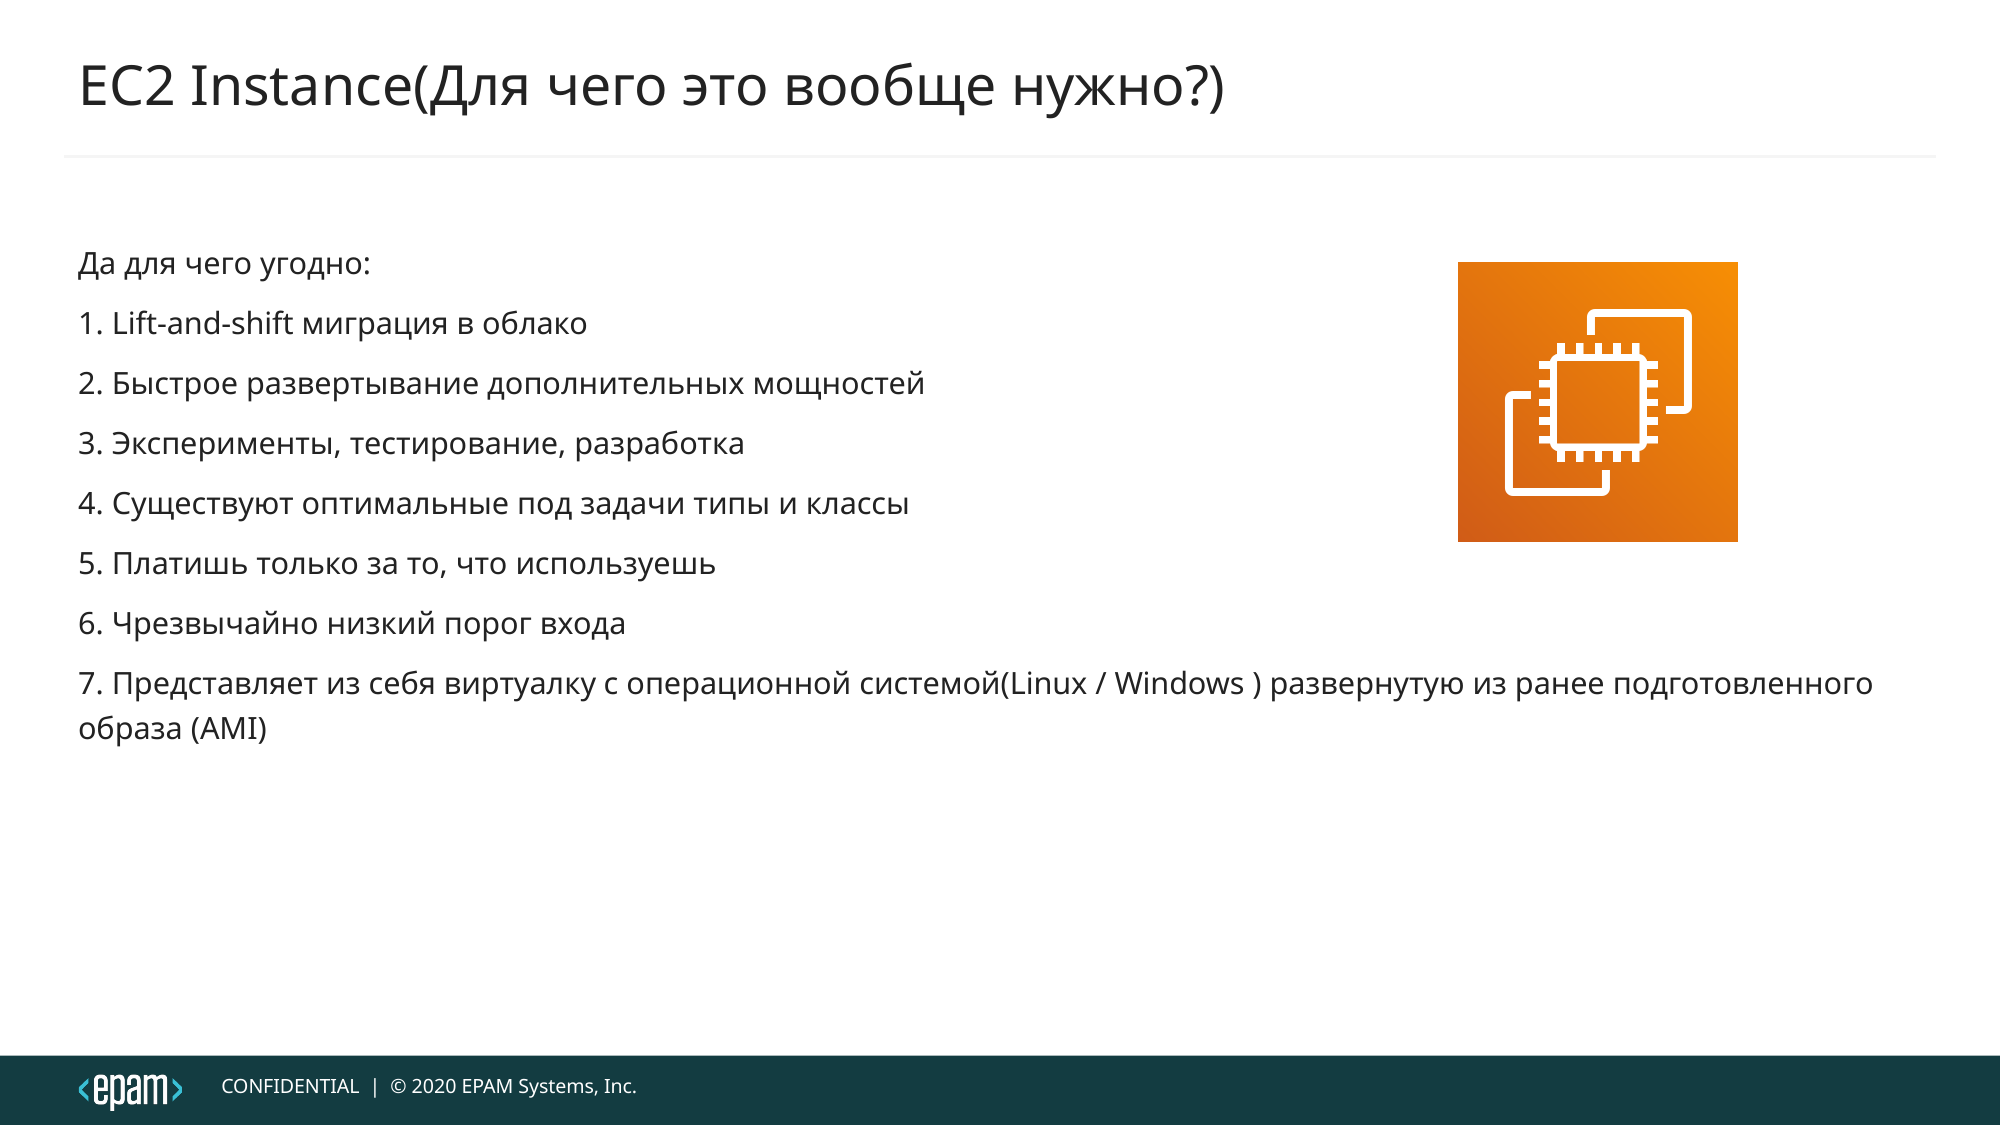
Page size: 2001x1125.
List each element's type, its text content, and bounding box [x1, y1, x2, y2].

list Да для чего угодно: 1. Lift-and-shift миграция в облако 2. Быстрое развертывание дополнительных мощностей 3. Эксперименты, тестирование, разработка 4. Существуют оптимальные под задачи типы и классы 5. Платишь только за то, что используешь 6. Чрезвычайно низкий порог входа 7. Представляет из себя виртуалку c операционной системой(Linux / Windows ) развернутую из ранее подготовленного образа (AMI) [78, 236, 1922, 980]
picture [1458, 262, 1738, 542]
title EC2 Instance(Для чего это вообще нужно?) [78, 50, 1922, 116]
